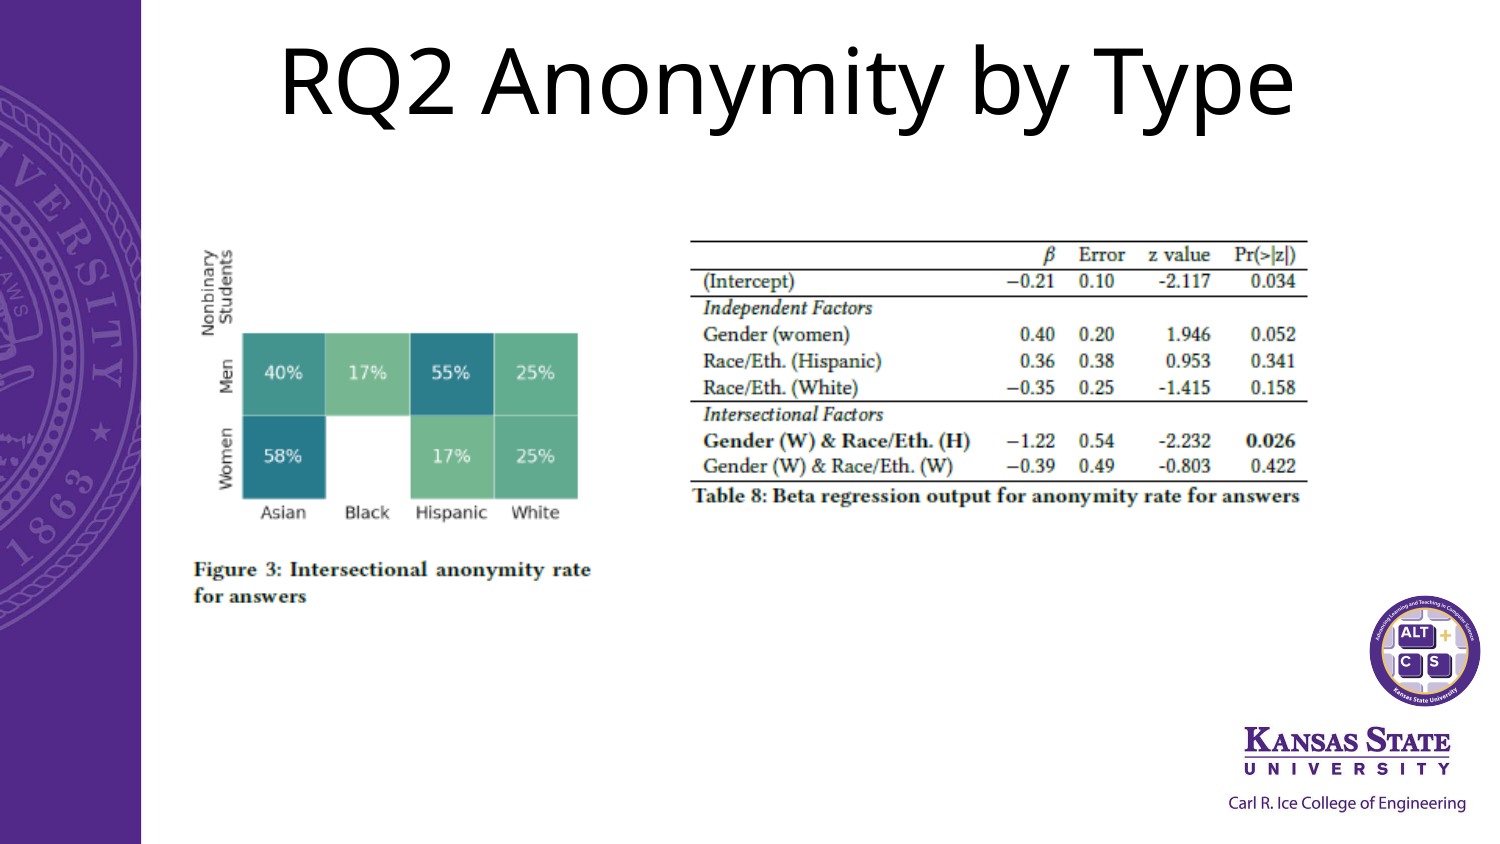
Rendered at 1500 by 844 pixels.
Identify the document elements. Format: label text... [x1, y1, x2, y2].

title RQ2 Anonymity by Type [151, 38, 1425, 118]
picture [0, 0, 1500, 844]
